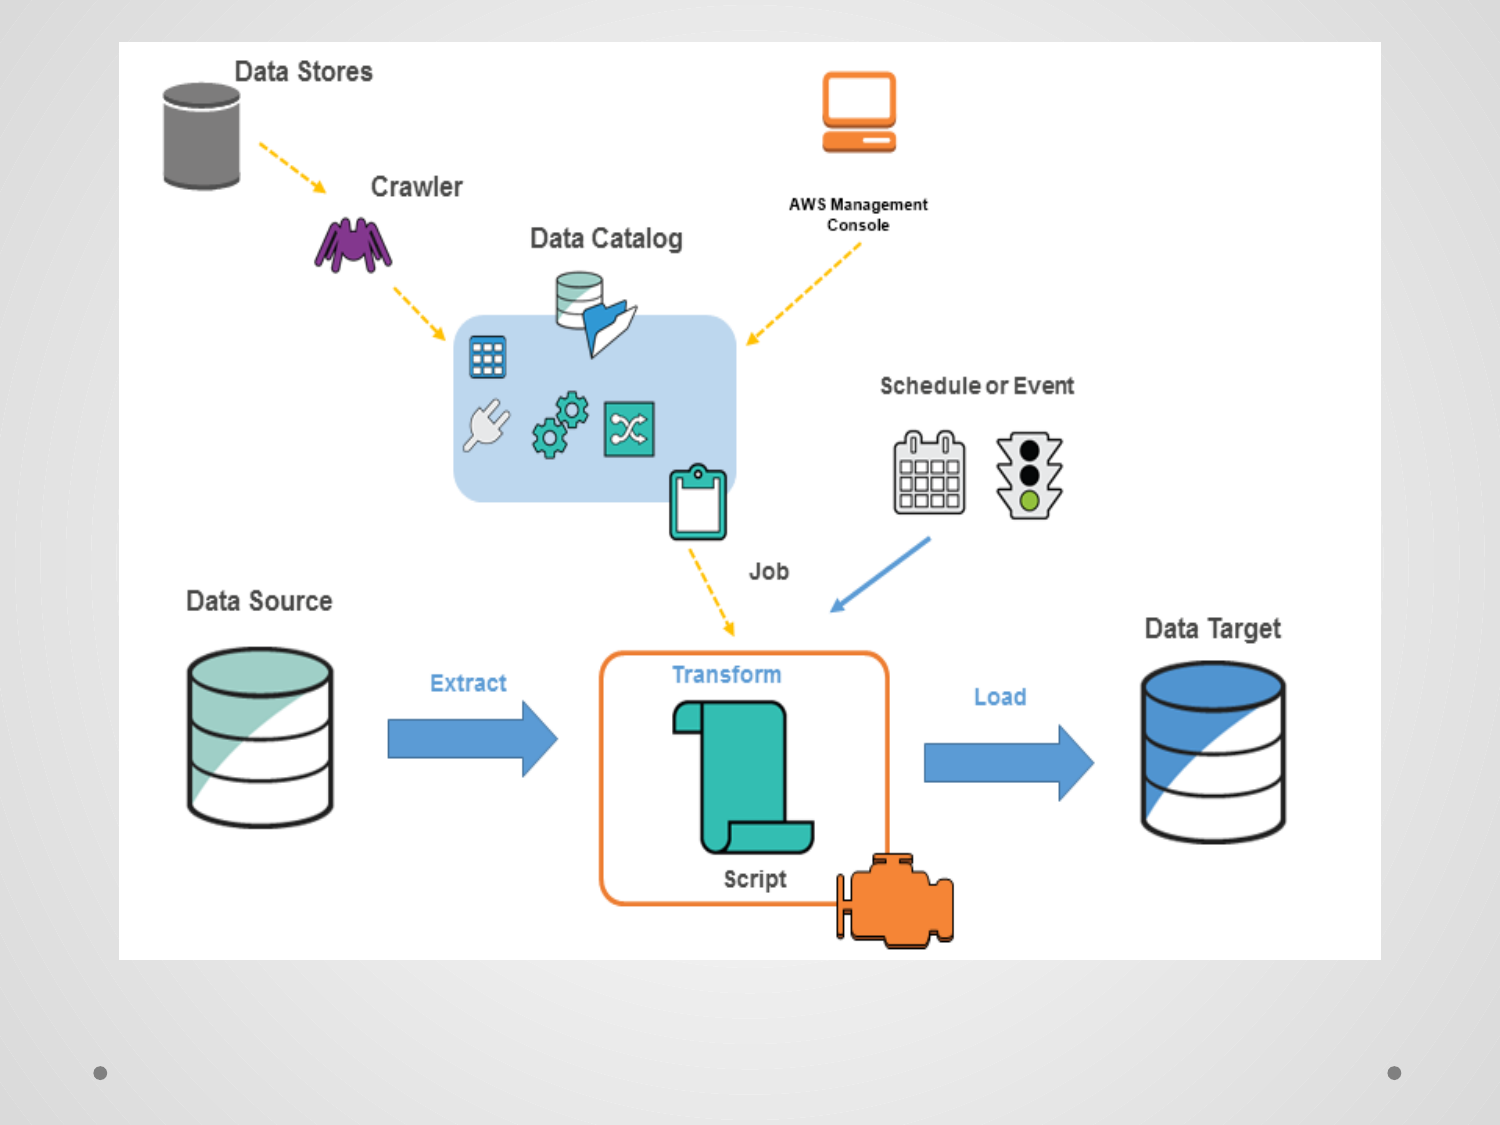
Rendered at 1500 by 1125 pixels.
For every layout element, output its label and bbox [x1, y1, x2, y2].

picture [119, 42, 1381, 961]
